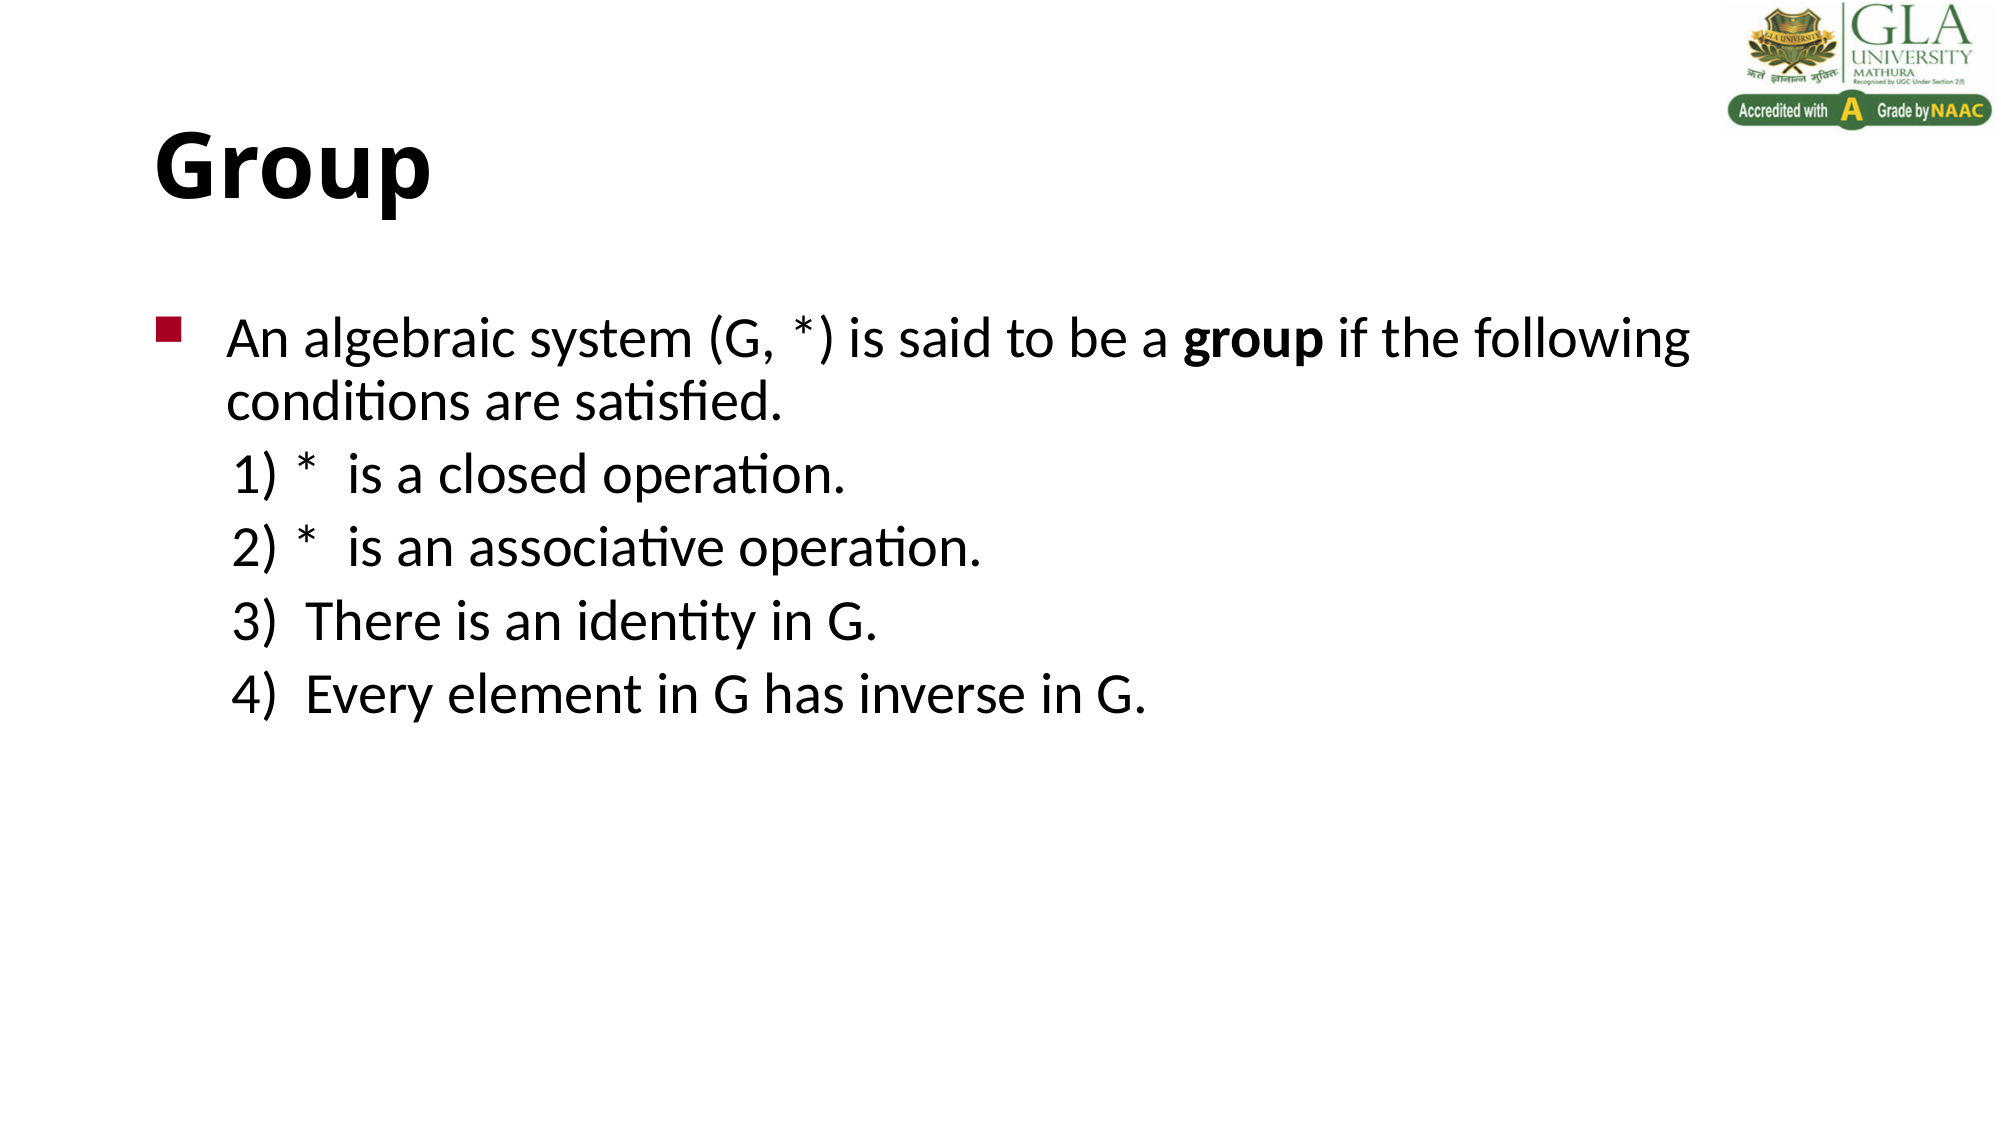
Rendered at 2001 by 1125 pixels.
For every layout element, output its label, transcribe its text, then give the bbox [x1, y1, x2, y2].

title Group [137, 59, 1863, 278]
picture [1723, 2, 1998, 133]
list An algebraic system (G, *) is said to be a group if the following conditions are satisfied. 1) * is a closed operation. 2) * is an associative operation. 3) There is an identity in G. 4) Every element in G has inverse in G. [137, 299, 1863, 1014]
